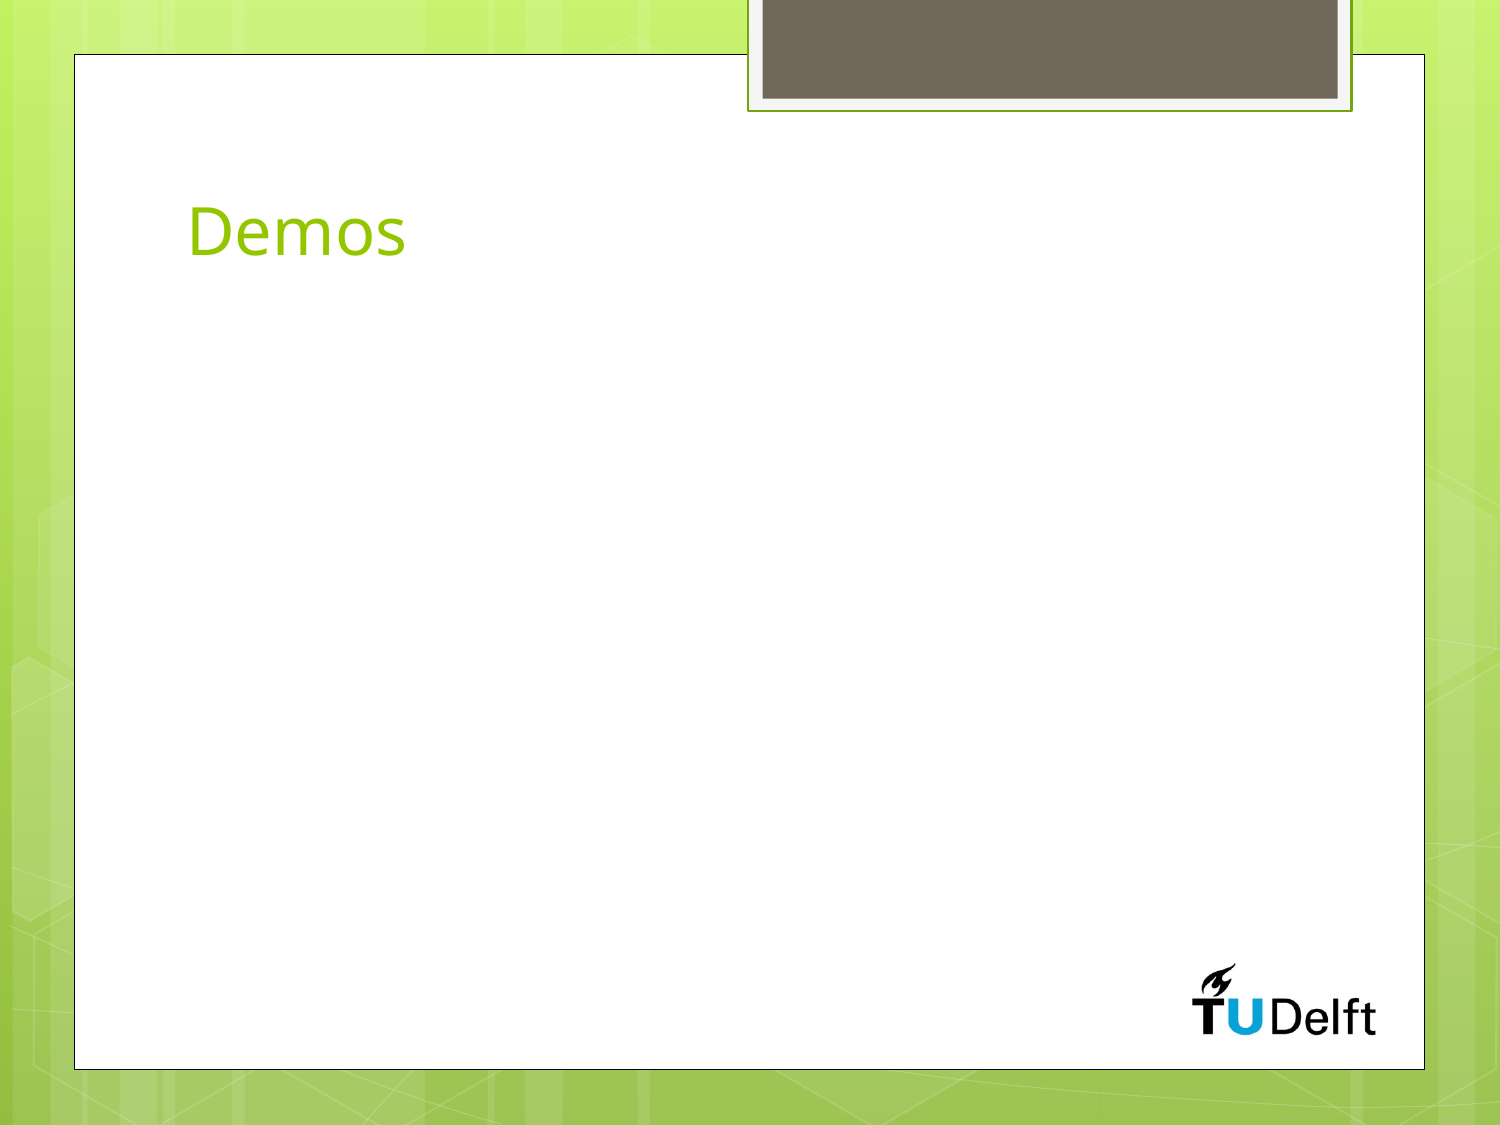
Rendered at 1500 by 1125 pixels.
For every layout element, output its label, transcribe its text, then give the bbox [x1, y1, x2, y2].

title Demos [171, 168, 1324, 357]
picture [1174, 954, 1393, 1048]
